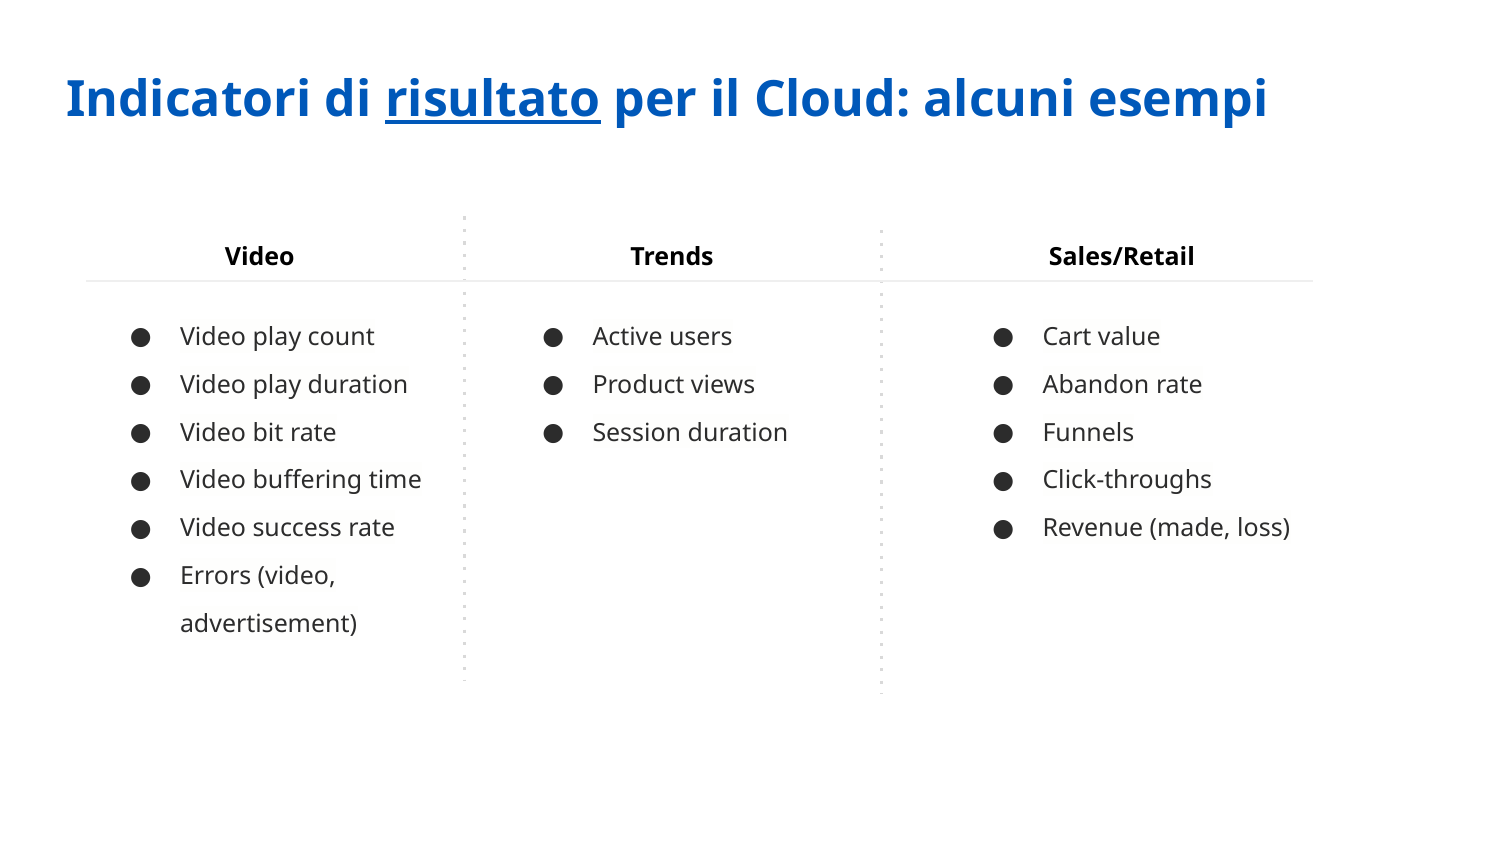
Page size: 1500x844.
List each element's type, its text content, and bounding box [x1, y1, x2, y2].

text_box Video [108, 210, 411, 280]
text_box Video play count Video play duration Video bit rate Video buffering time Video success rate Errors (video, advertisement) [90, 290, 456, 694]
title Indicatori di risultato per il Cloud: alcuni esempi [51, 51, 1449, 146]
text_box Sales/Retail [970, 210, 1274, 280]
text_box Trends [520, 210, 824, 280]
text_box Active users Product views Session duration [502, 290, 868, 694]
text_box Cart value Abandon rate Funnels Click-throughs Revenue (made, loss) [952, 287, 1389, 694]
